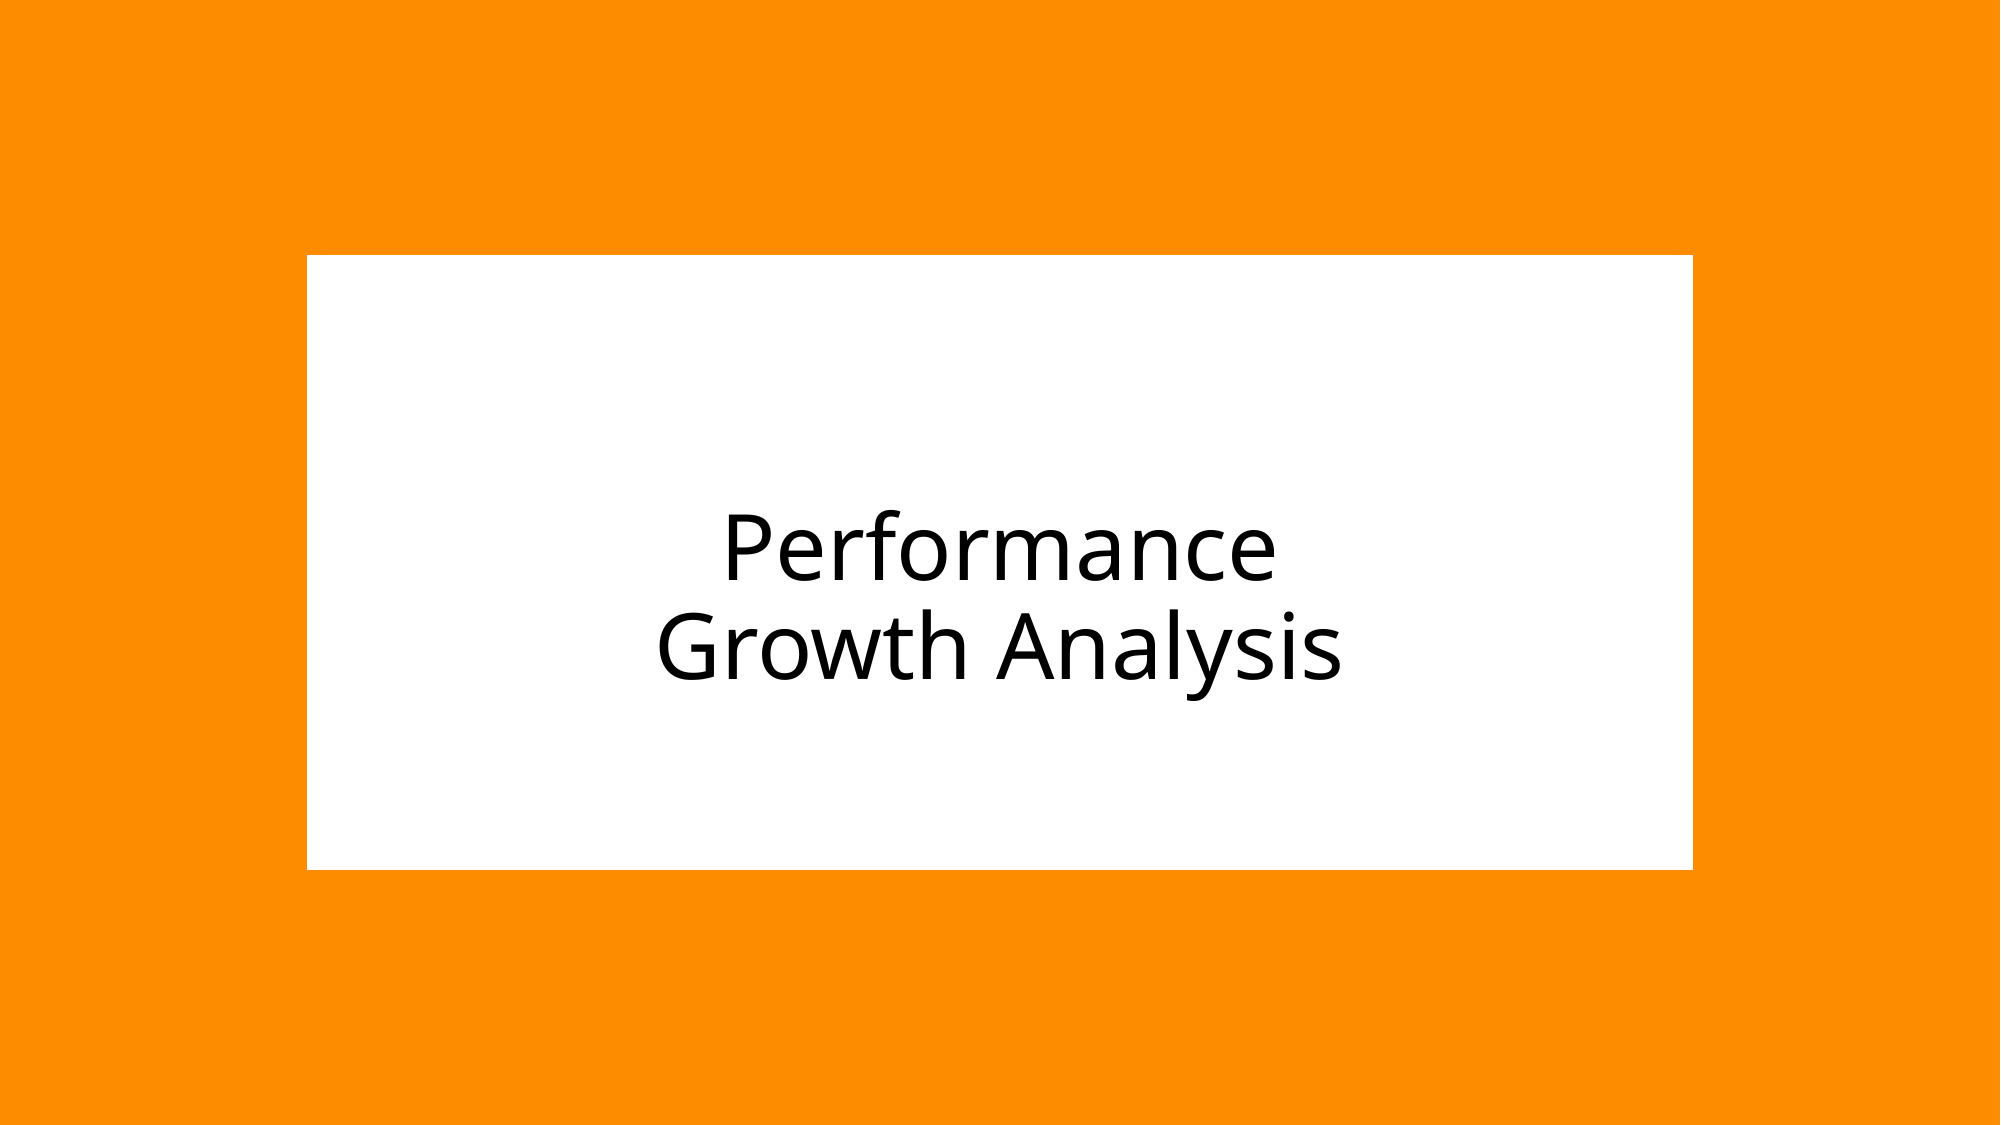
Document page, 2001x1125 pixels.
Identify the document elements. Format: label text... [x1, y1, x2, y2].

text_box Performance Growth Analysis [308, 494, 1692, 870]
text_box [307, 255, 1693, 870]
